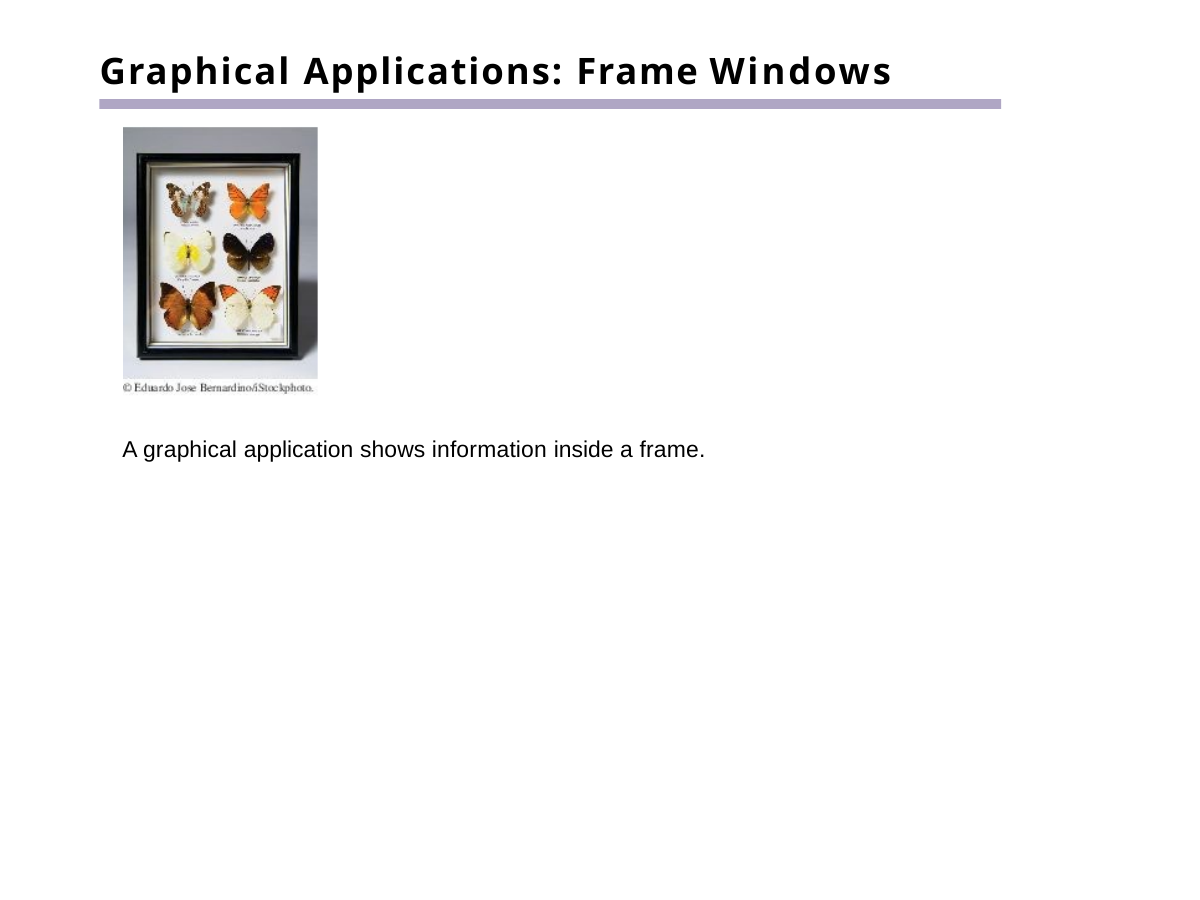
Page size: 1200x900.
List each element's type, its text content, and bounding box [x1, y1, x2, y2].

text_box A graphical application shows information inside a frame. [120, 434, 709, 463]
text_box [123, 126, 318, 409]
title Graphical Applications: Frame Windows [97, 47, 1103, 199]
